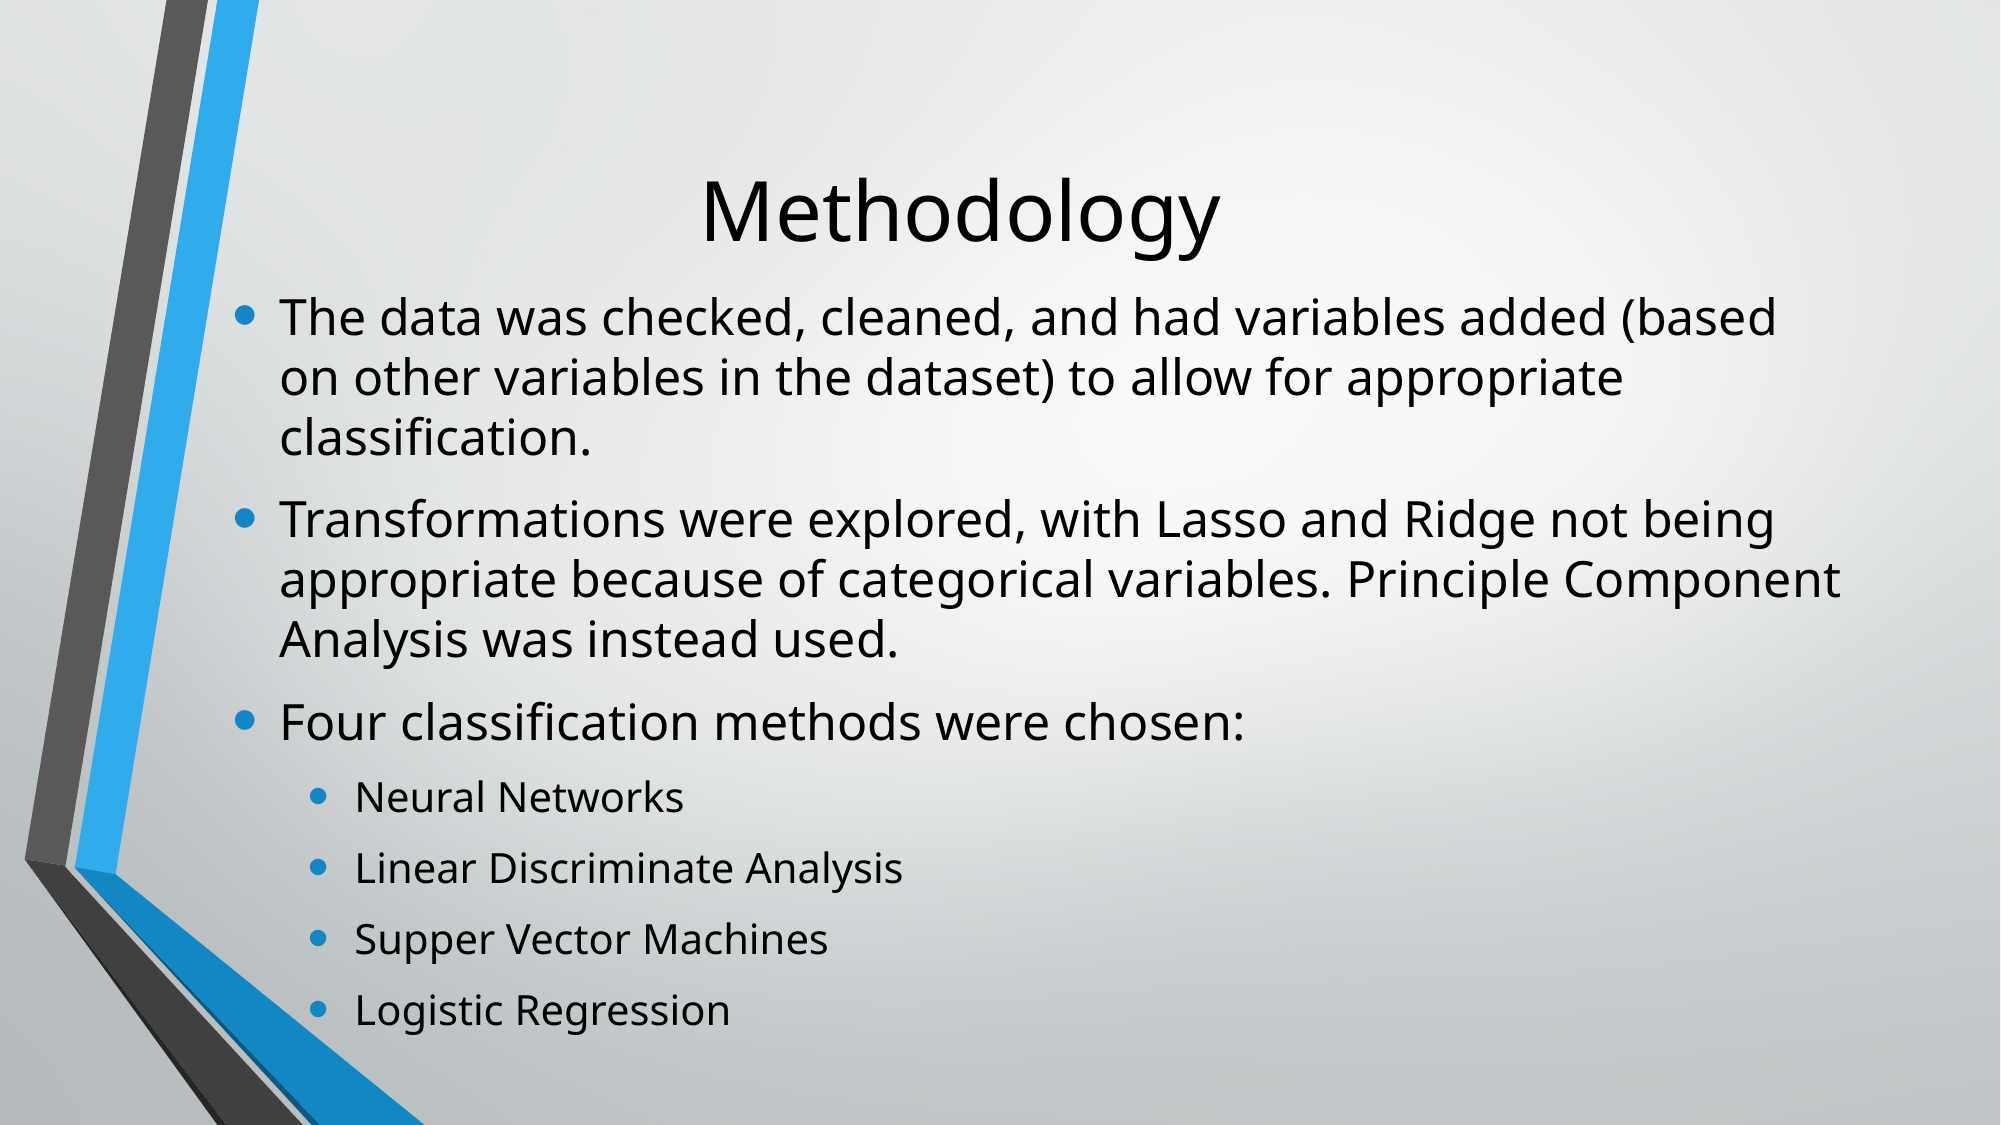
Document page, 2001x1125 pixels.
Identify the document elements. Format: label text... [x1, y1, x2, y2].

title Methodology [139, 64, 1783, 352]
list The data was checked, cleaned, and had variables added (based on other variables in the dataset) to allow for appropriate classification. Transformations were explored, with Lasso and Ridge not being appropriate because of categorical variables. Principle Component Analysis was instead used. Four classification methods were chosen: Neural Networks Linear Discriminate Analysis Supper Vector Machines Logistic Regression [217, 258, 1861, 1061]
